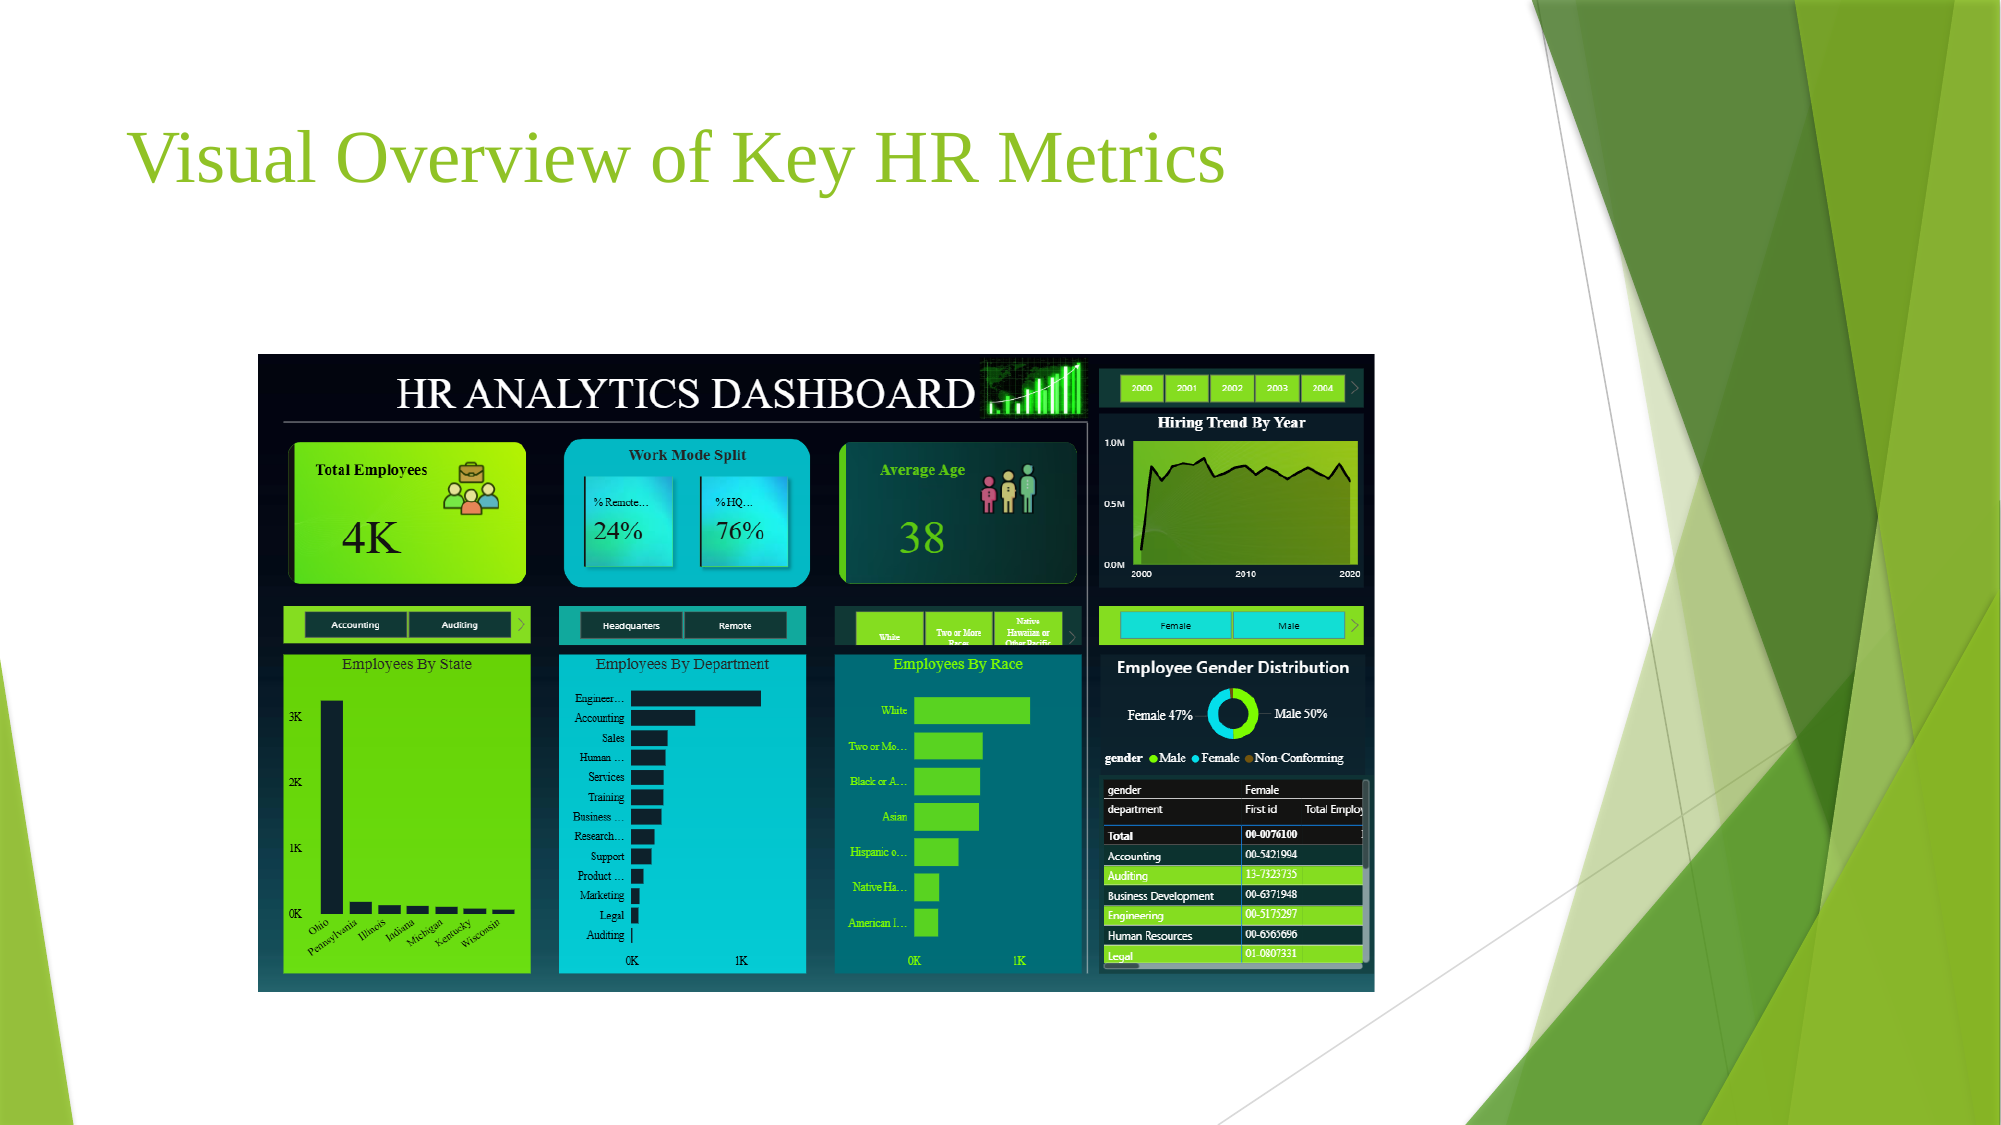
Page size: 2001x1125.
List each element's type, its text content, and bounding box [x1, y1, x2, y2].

title Visual Overview of Key HR Metrics [111, 99, 1522, 317]
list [257, 353, 1376, 992]
